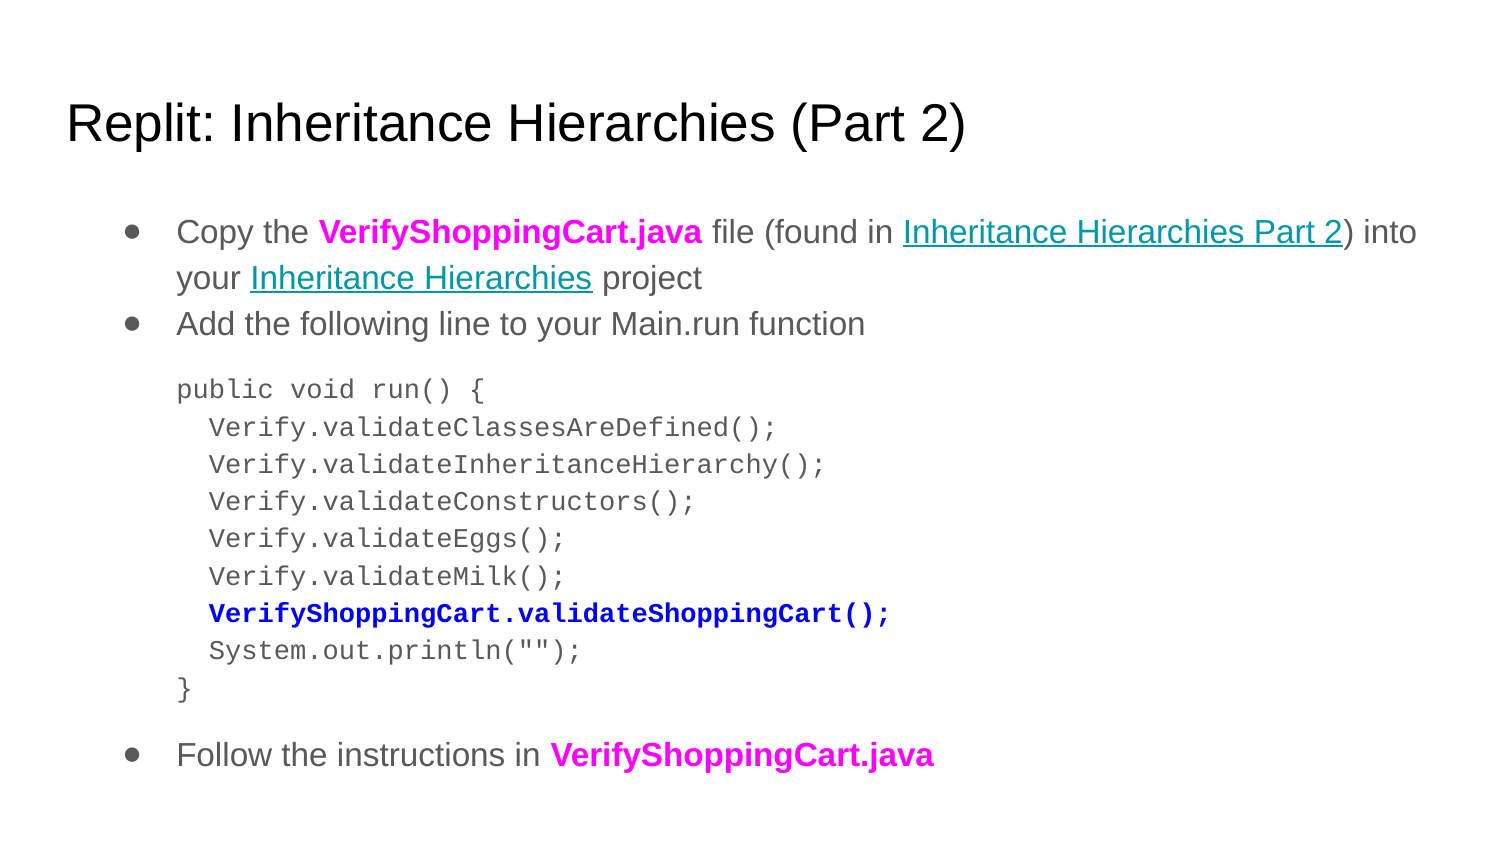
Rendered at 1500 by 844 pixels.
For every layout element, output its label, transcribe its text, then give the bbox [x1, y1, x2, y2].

title Replit: Inheritance Hierarchies (Part 2) [51, 72, 1449, 167]
list Copy the VerifyShoppingCart.java file (found in Inheritance Hierarchies Part 2) into your Inheritance Hierarchies project Add the following line to your Main.run function public void run() { Verify.validateClassesAreDefined(); Verify.validateInheritanceHierarchy(); Verify.validateConstructors(); Verify.validateEggs(); Verify.validateMilk(); VerifyShoppingCart.validateShoppingCart(); System.out.println(""); } Follow the instructions in VerifyShoppingCart.java [86, 189, 1449, 750]
